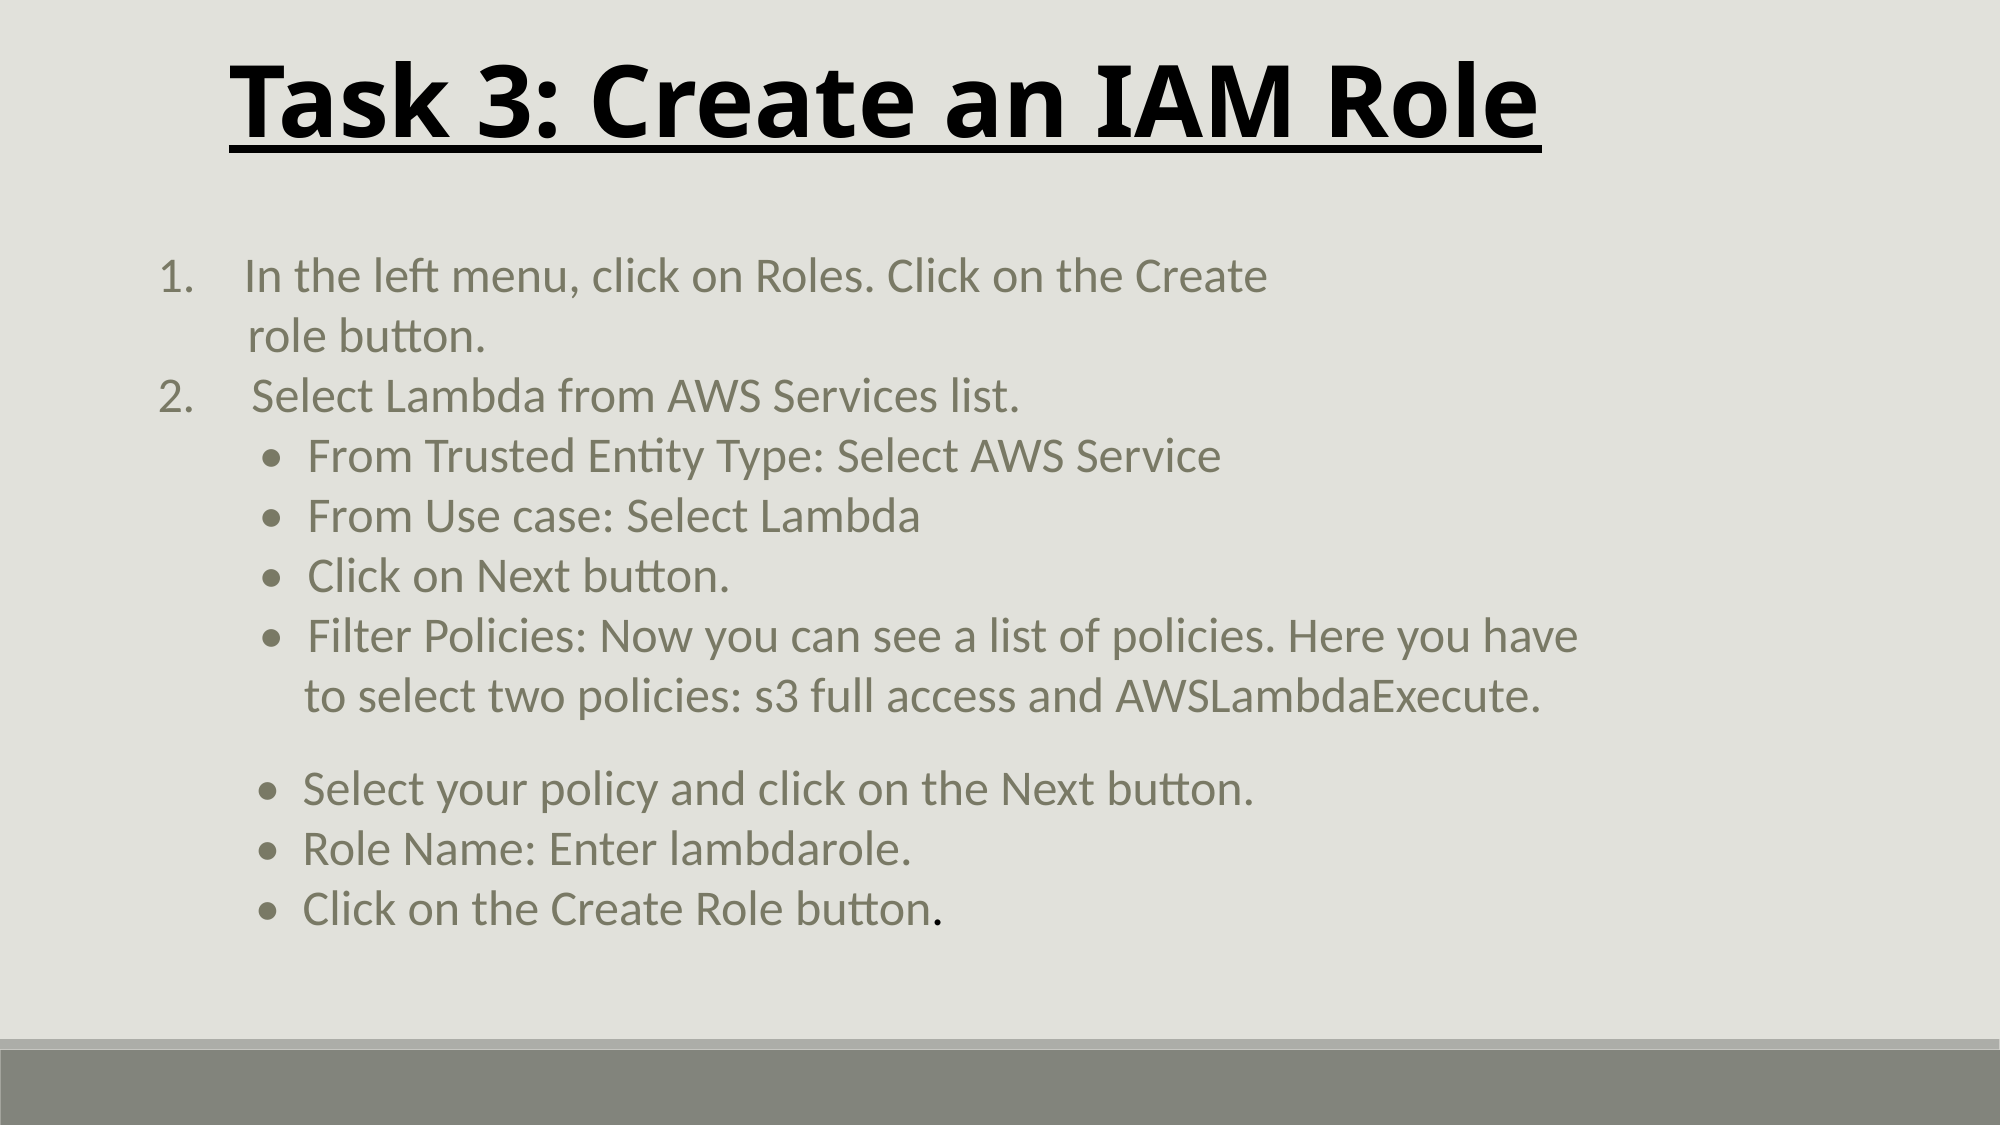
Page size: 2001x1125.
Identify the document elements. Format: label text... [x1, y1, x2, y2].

text_box Task 3: Create an IAM Role [213, 30, 1558, 166]
text_box In the left menu, click on Roles. Click on the Create role button. 2. Select Lambda from AWS Services list. • From Trusted Entity Type: Select AWS Service • From Use case: Select Lambda • Click on Next button. • Filter Policies: Now you can see a list of policies. Here you have to select two policies: s3 full access and AWSLambdaExecute. [142, 234, 1597, 820]
text_box • Select your policy and click on the Next button. • Role Name: Enter lambdarole. • Click on the Create Role button. [240, 747, 1710, 943]
